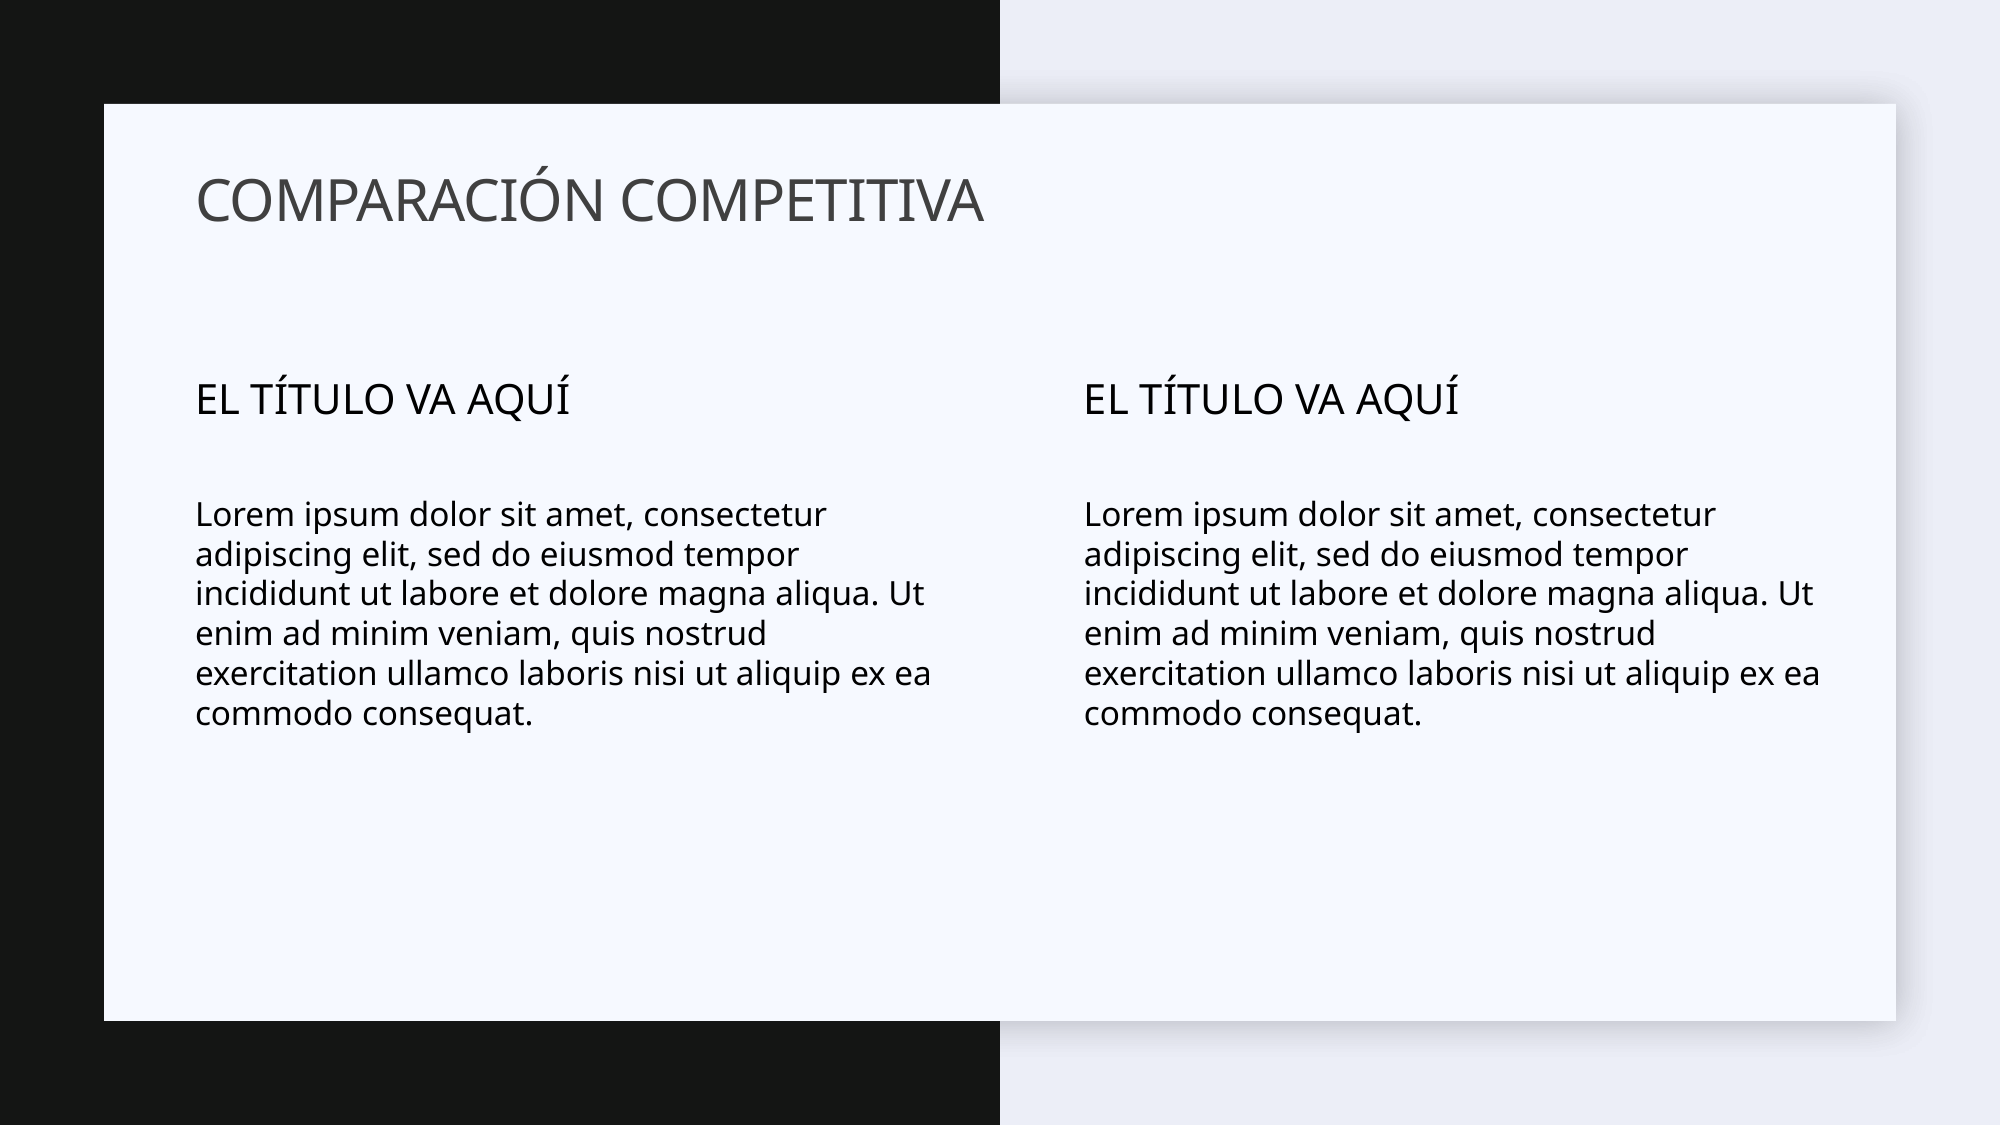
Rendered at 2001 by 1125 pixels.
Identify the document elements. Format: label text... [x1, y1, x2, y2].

title COMPARACIÓN COMPETITIVA [180, 154, 1830, 251]
list Lorem ipsum dolor sit amet, consectetur adipiscing elit, sed do eiusmod tempor incididunt ut labore et dolore magna aliqua. Ut enim ad minim veniam, quis nostrud exercitation ullamco laboris nisi ut aliquip ex ea commodo consequat. [180, 485, 942, 963]
list Lorem ipsum dolor sit amet, consectetur adipiscing elit, sed do eiusmod tempor incididunt ut labore et dolore magna aliqua. Ut enim ad minim veniam, quis nostrud exercitation ullamco laboris nisi ut aliquip ex ea commodo consequat. [1068, 485, 1830, 963]
list El título va aquí [180, 337, 942, 459]
list El título va aquí [1068, 337, 1830, 459]
